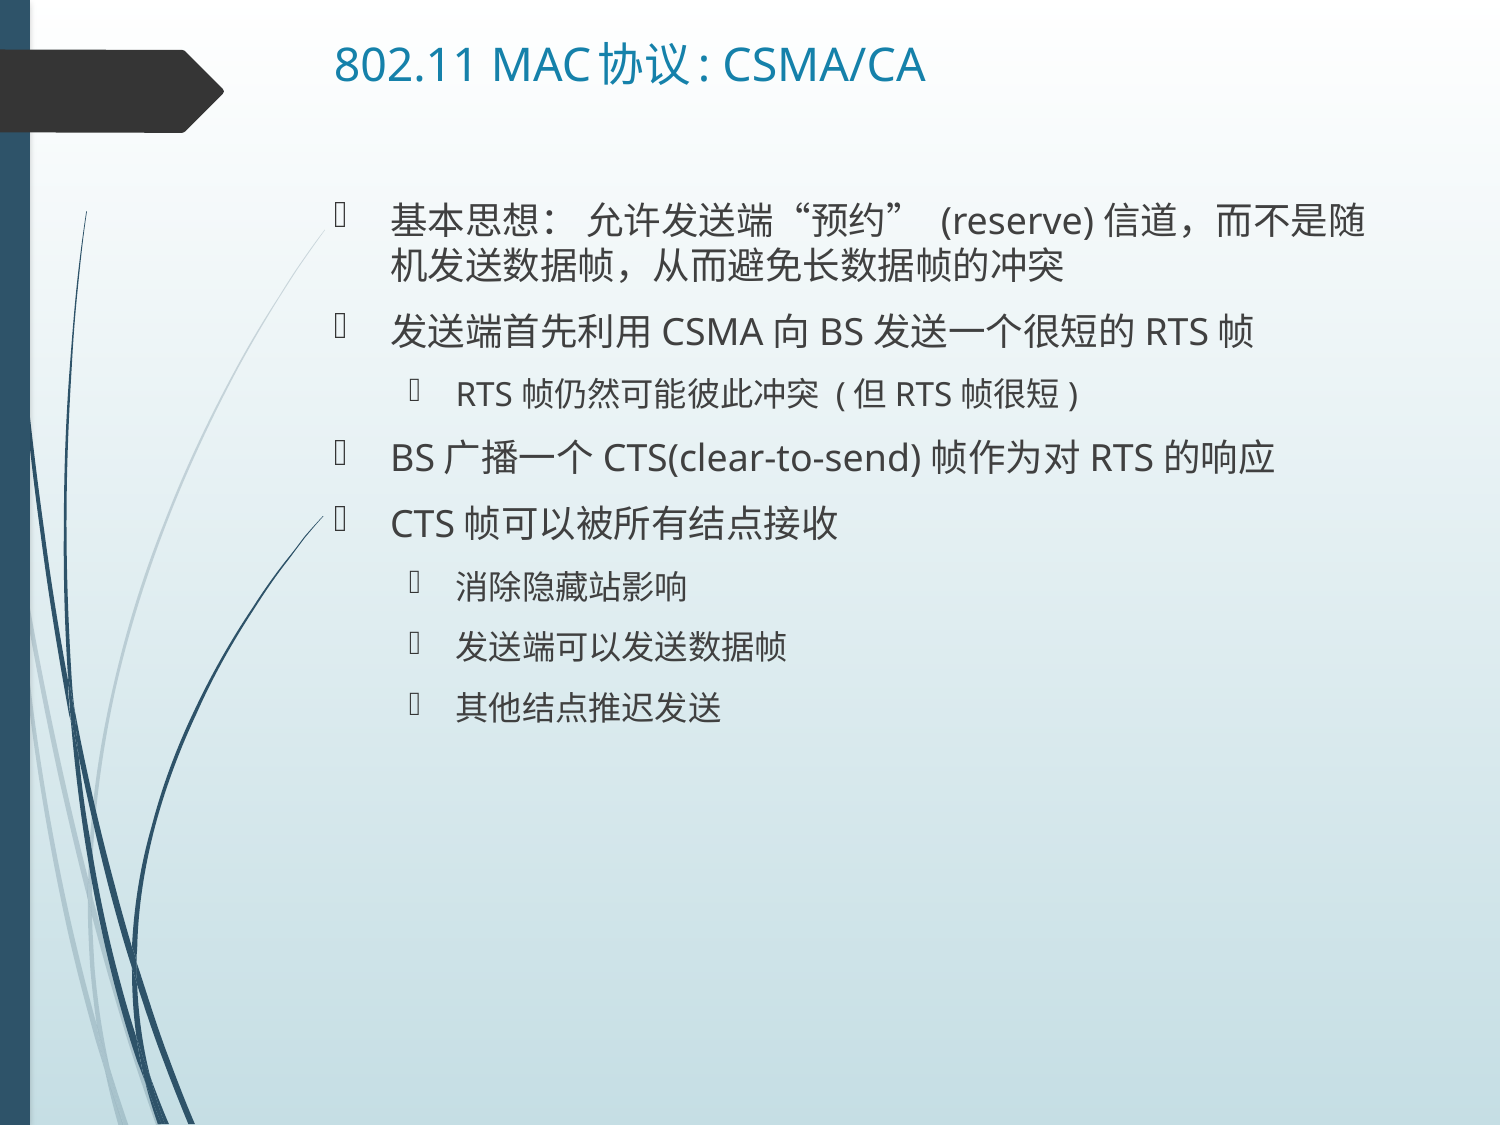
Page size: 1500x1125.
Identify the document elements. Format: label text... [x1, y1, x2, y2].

title 802.11 MAC协议: CSMA/CA [318, 27, 1400, 156]
list 基本思想： 允许发送端“预约” (reserve)信道，而不是随机发送数据帧，从而避免长数据帧的冲突 发送端首先利用CSMA向BS发送一个很短的RTS帧 RTS帧仍然可能彼此冲突 (但RTS帧很短) BS广播一个CTS(clear-to-send)帧作为对RTS的响应 CTS帧可以被所有结点接收 消除隐藏站影响 发送端可以发送数据帧 其他结点推迟发送 [318, 189, 1400, 1087]
